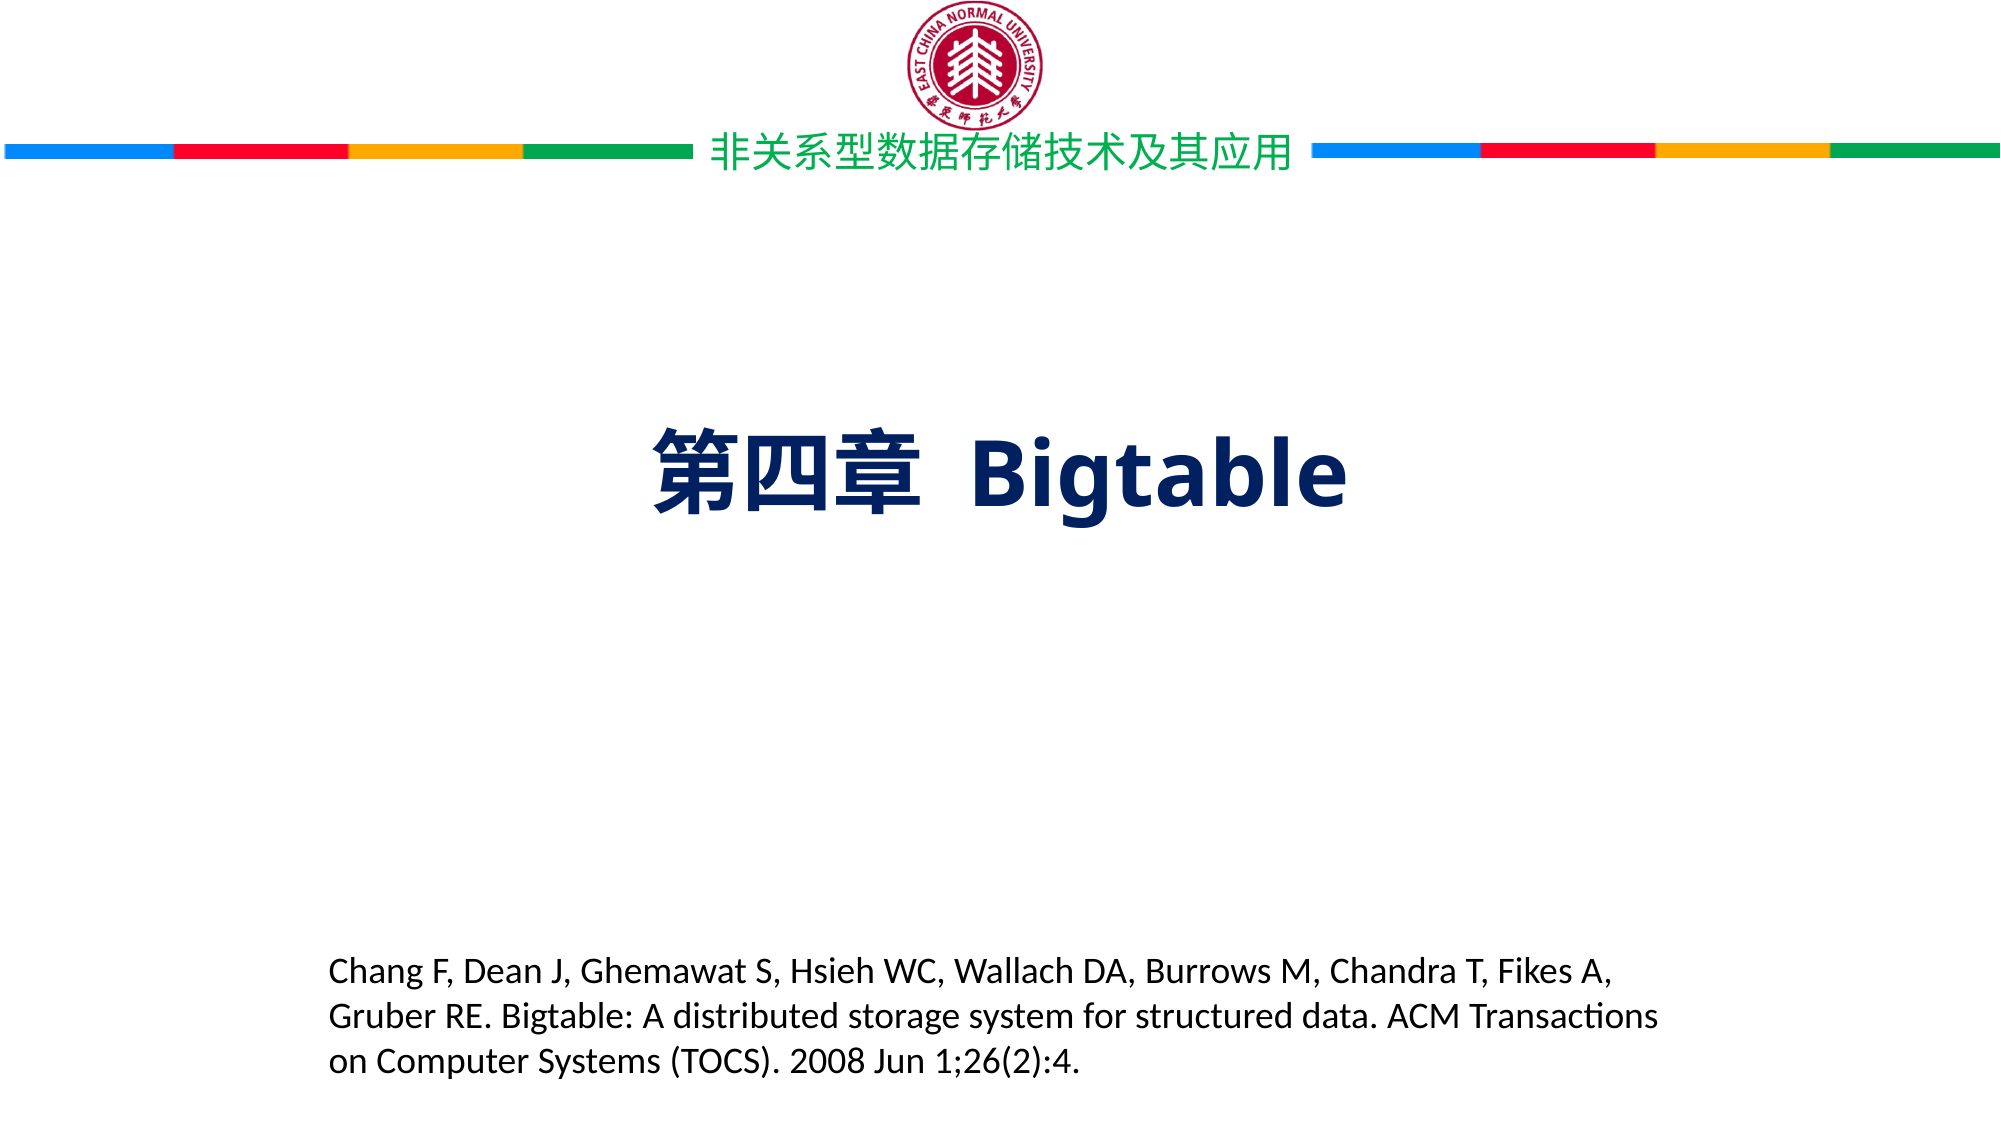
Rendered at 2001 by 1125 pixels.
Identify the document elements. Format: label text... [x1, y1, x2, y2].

picture [905, 0, 1044, 131]
title 第四章 Bigtable [150, 349, 1850, 591]
picture [1307, 143, 2000, 158]
picture [0, 144, 693, 159]
text_box Chang F, Dean J, Ghemawat S, Hsieh WC, Wallach DA, Burrows M, Chandra T, Fikes A, Gruber RE. Bigtable: A distributed storage system for structured data. ACM Transactions on Computer Systems (TOCS). 2008 Jun 1;26(2):4. [313, 938, 1720, 1089]
